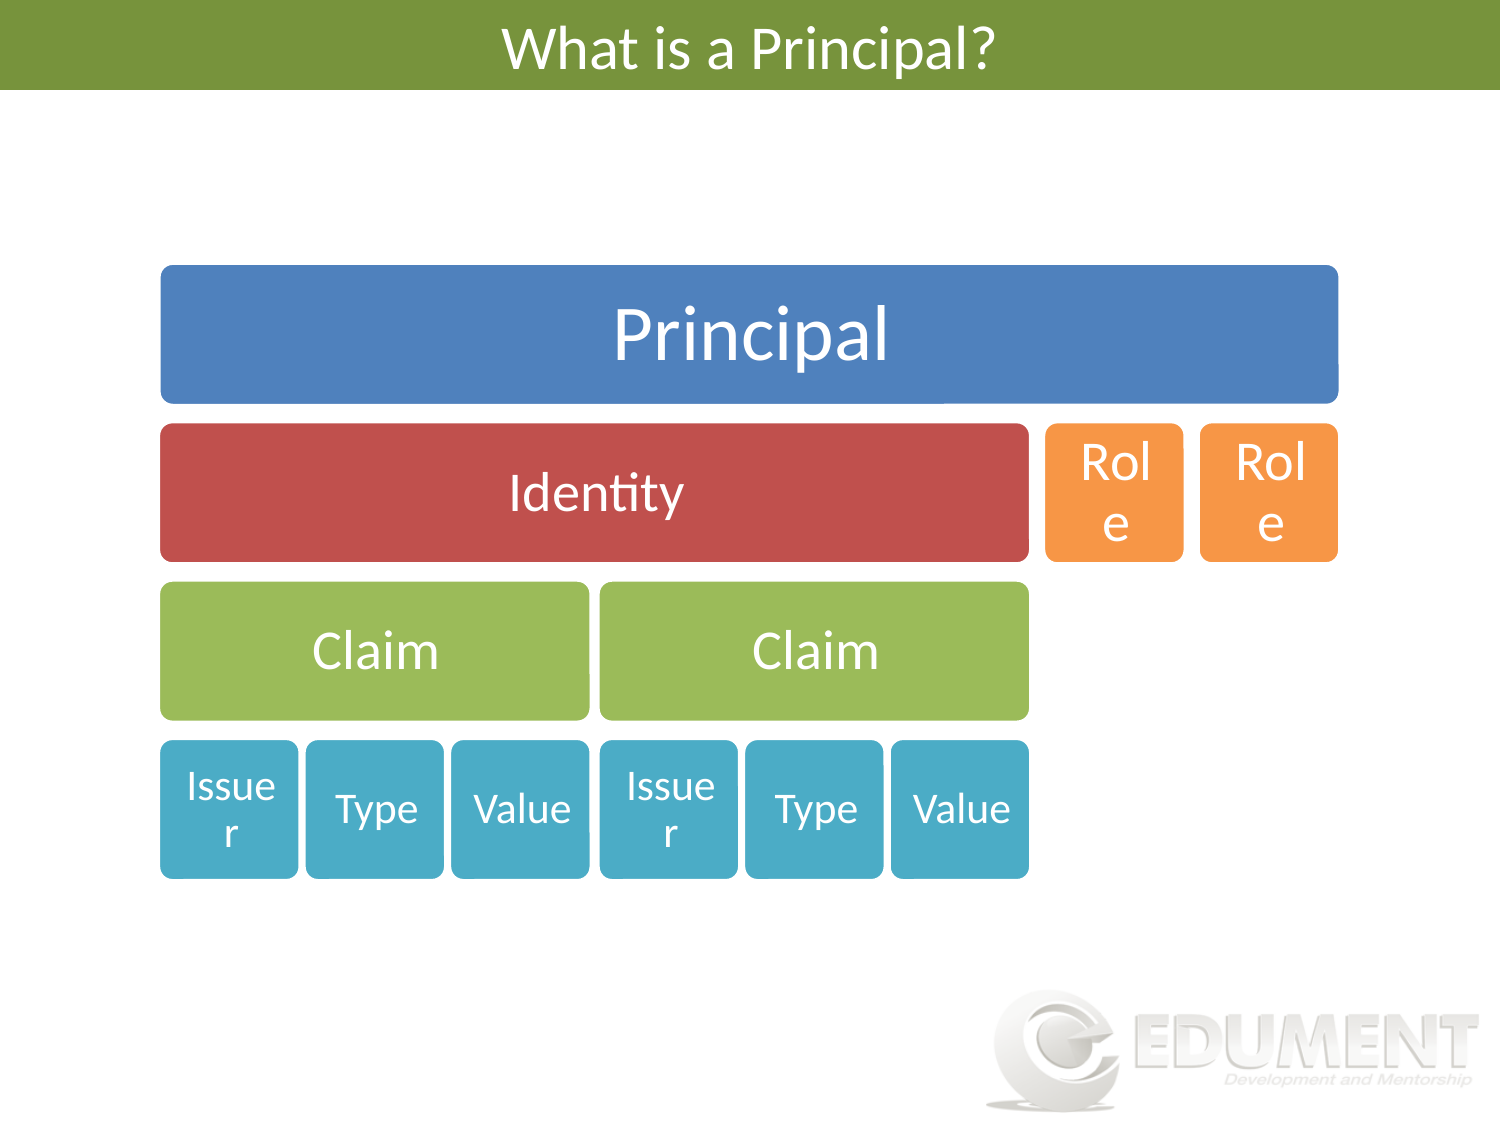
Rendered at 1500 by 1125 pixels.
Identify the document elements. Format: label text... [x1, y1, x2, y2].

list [157, 262, 1341, 882]
title What is a Principal? [0, 0, 1500, 90]
